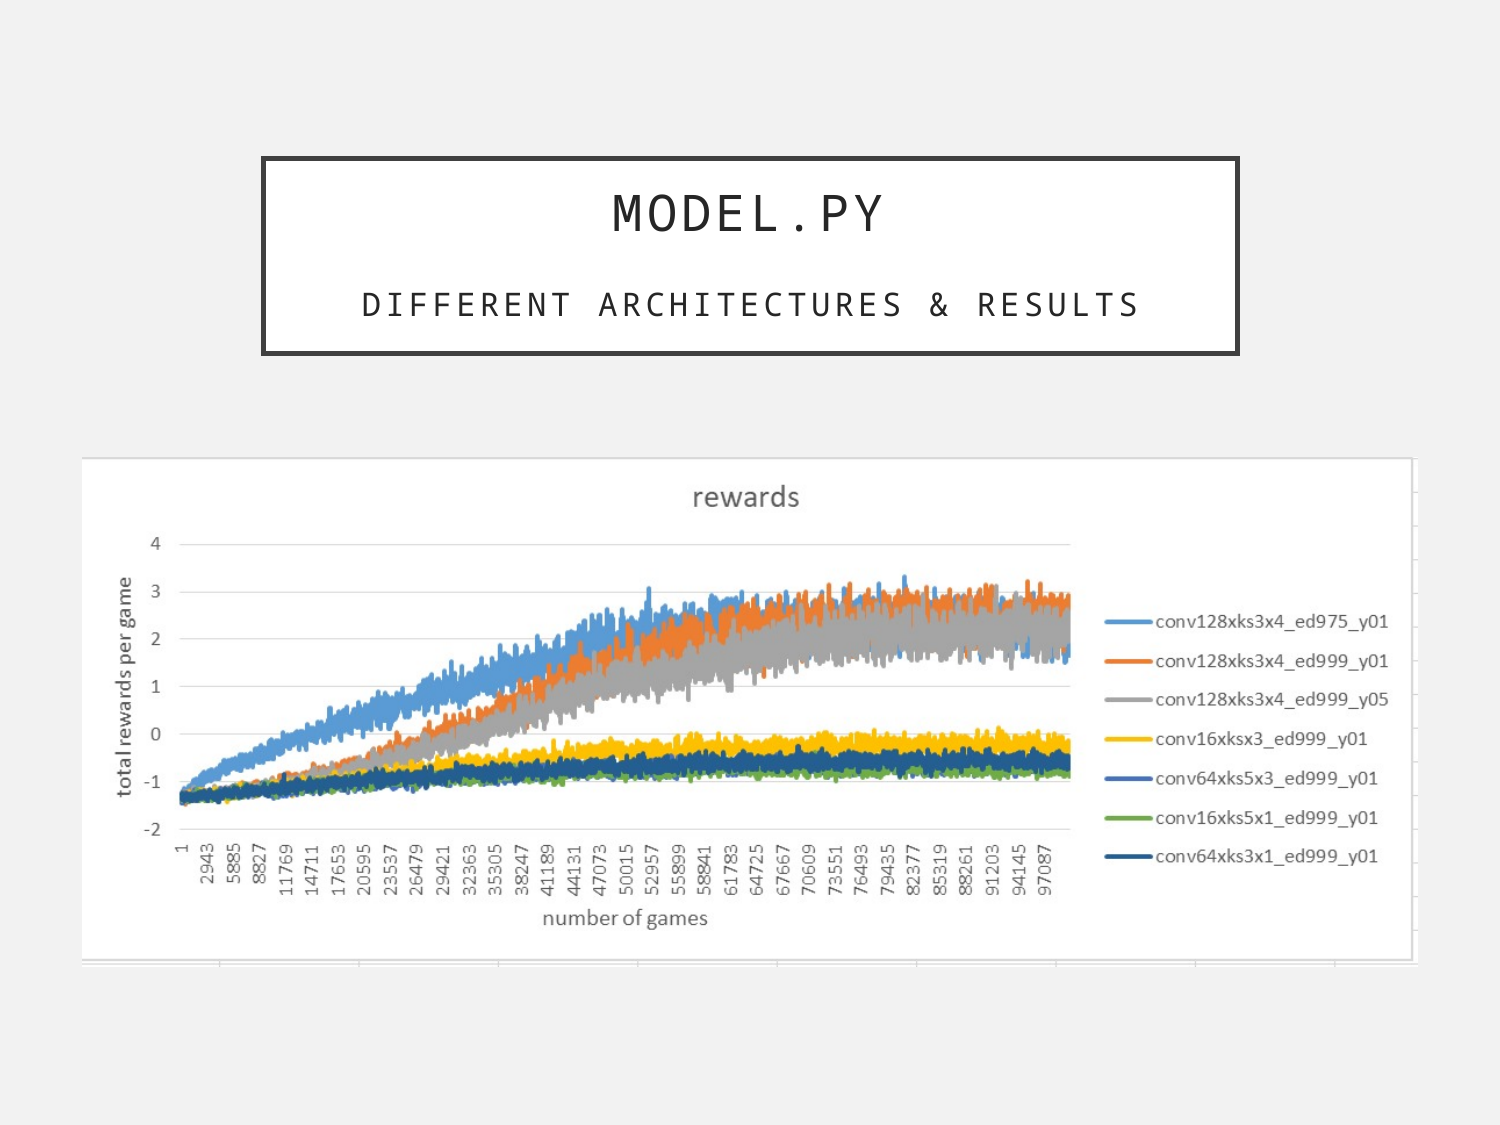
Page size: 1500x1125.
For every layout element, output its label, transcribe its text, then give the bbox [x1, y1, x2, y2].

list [82, 457, 1418, 967]
title Model.py Different Architectures & Results [261, 156, 1240, 356]
